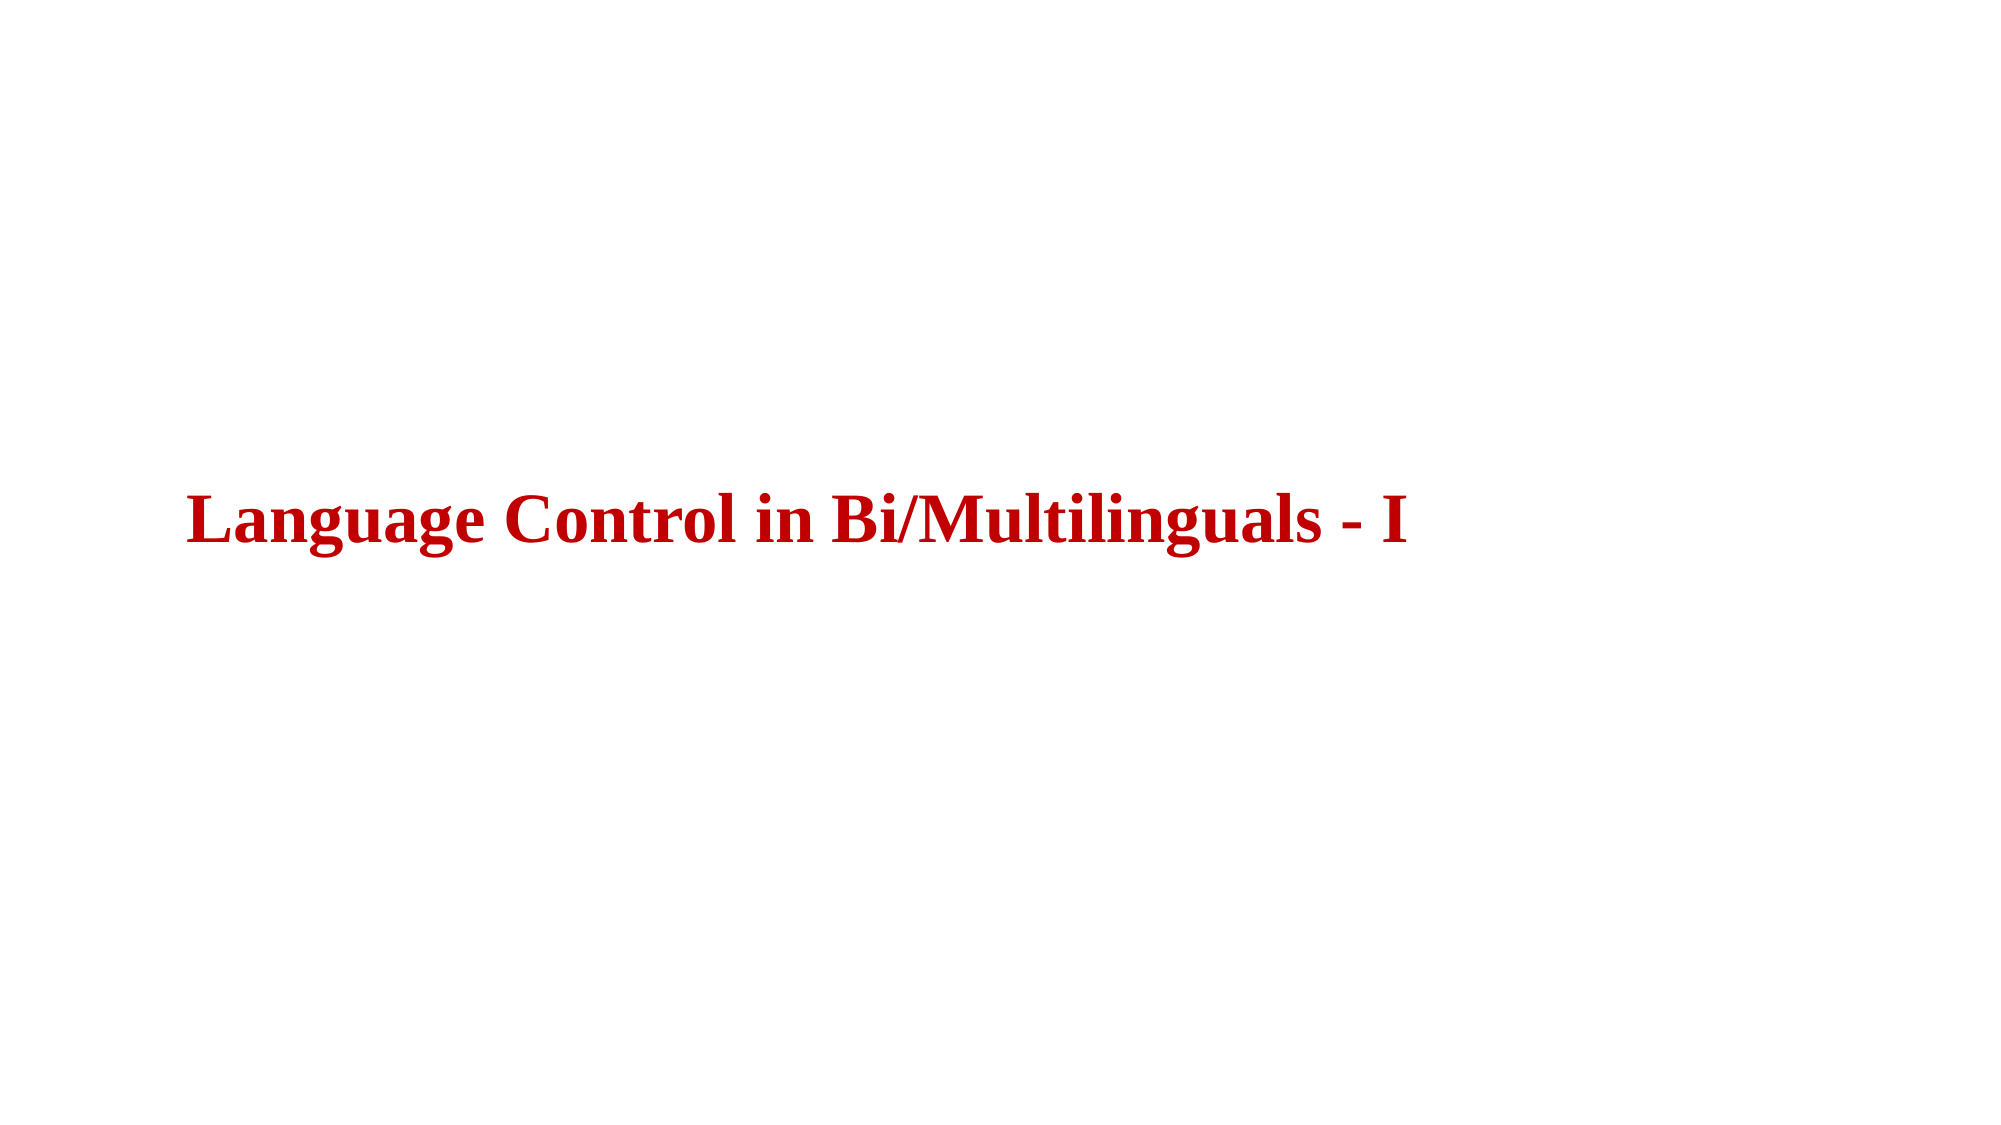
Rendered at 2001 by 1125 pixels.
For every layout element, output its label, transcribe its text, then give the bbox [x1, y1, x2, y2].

title Language Control in Bi/Multilinguals - I [171, 410, 1897, 628]
